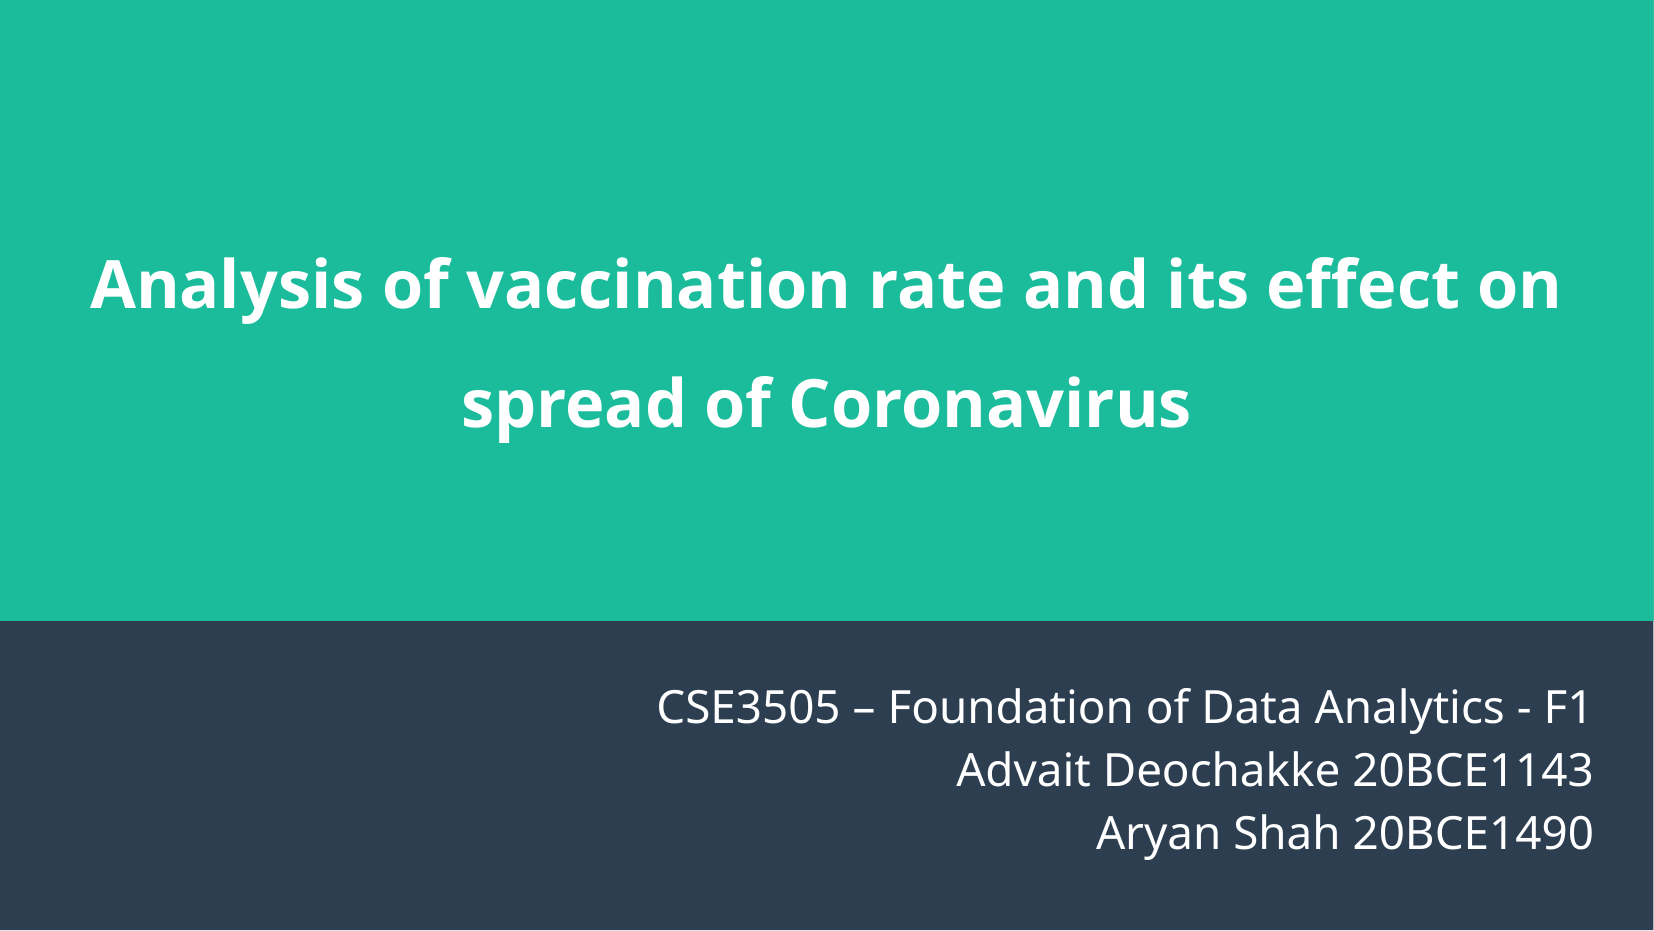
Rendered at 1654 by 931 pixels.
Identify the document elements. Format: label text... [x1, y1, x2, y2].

subtitle CSE3505 – Foundation of Data Analytics - F1 Advait Deochakke 20BCE1143 Aryan Shah 20BCE1490 [59, 642, 1595, 886]
title Analysis of vaccination rate and its effect on spread of Coronavirus [59, 199, 1595, 443]
